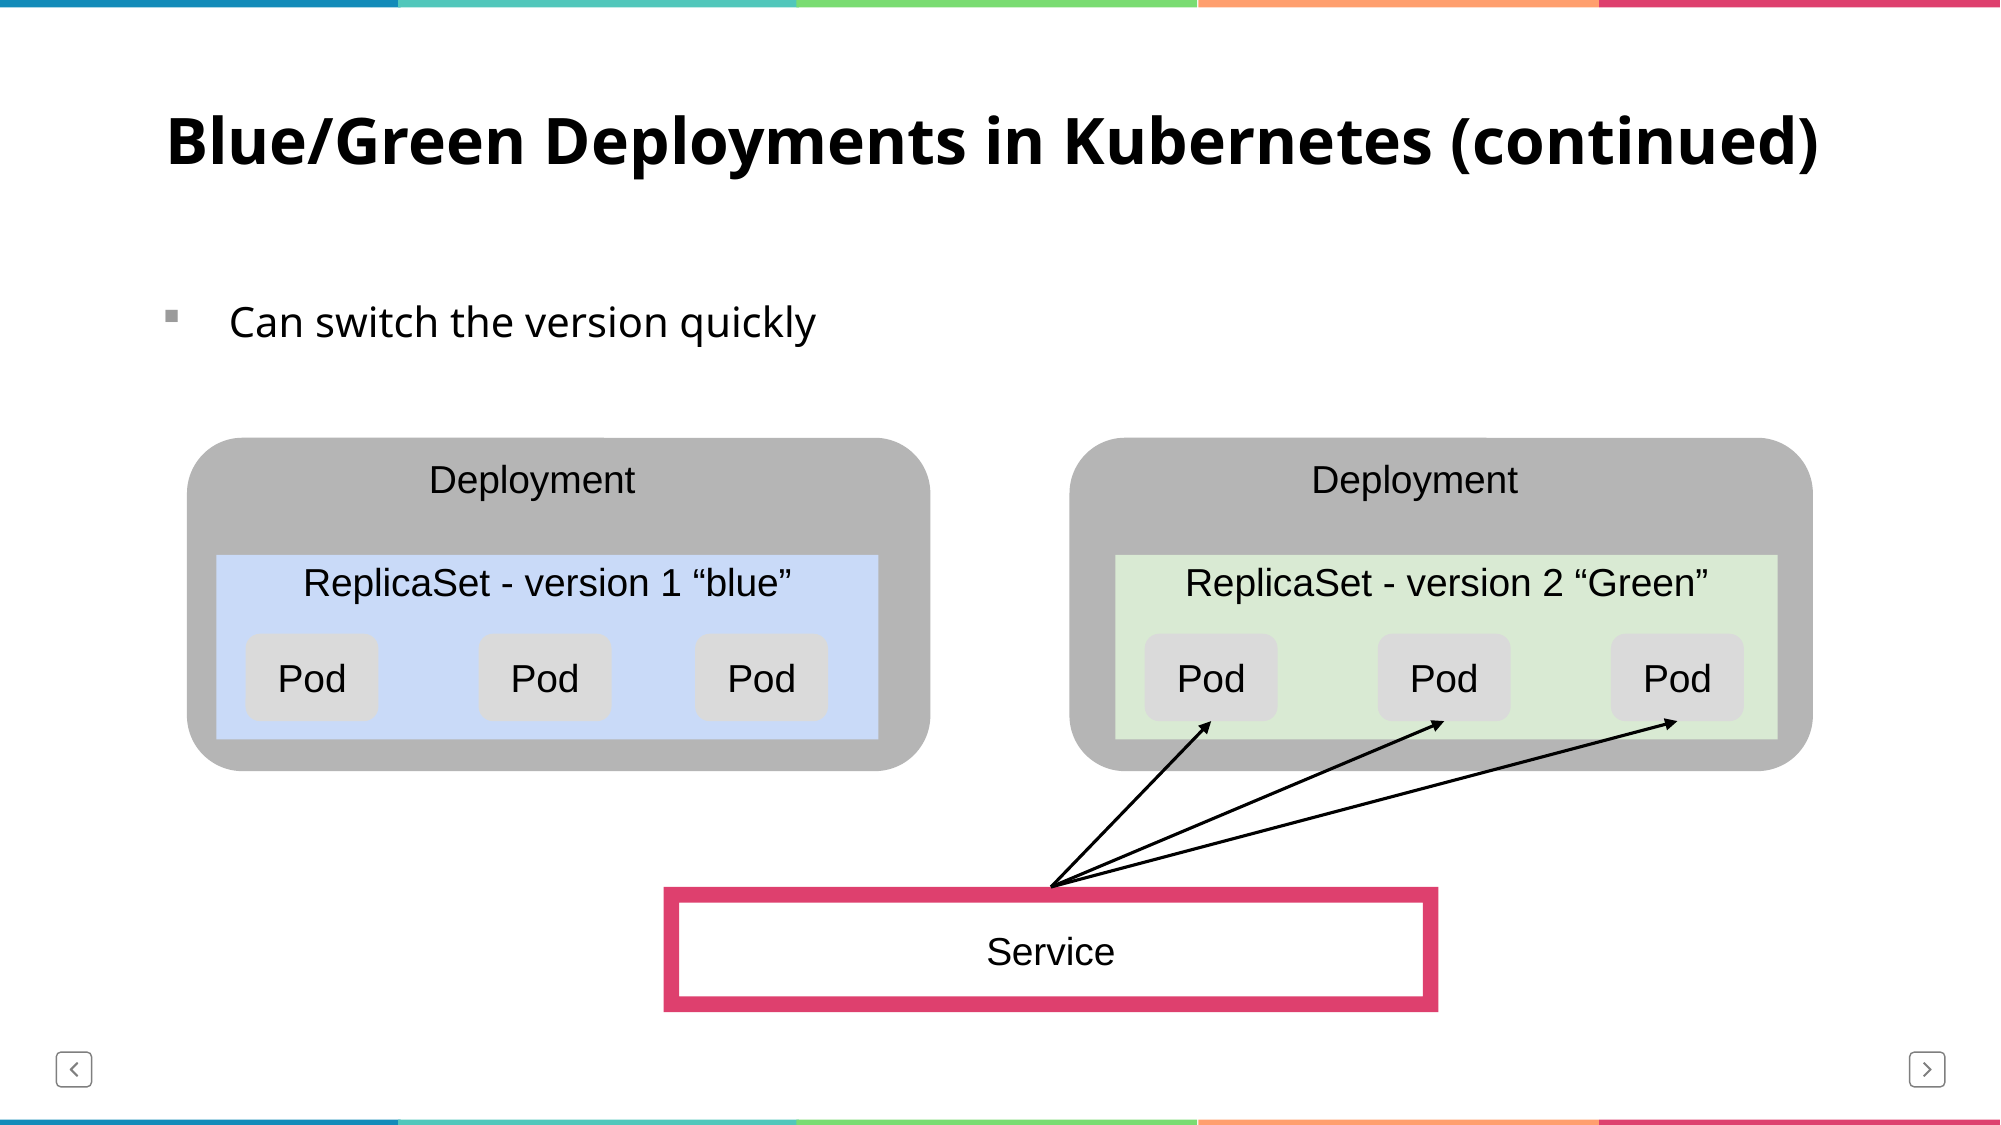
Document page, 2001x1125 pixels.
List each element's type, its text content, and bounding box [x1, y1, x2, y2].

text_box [186, 434, 1814, 1013]
list Can switch the version quickly [138, 294, 1864, 965]
title Blue/Green Deployments in Kubernetes (continued) [138, 68, 1864, 219]
